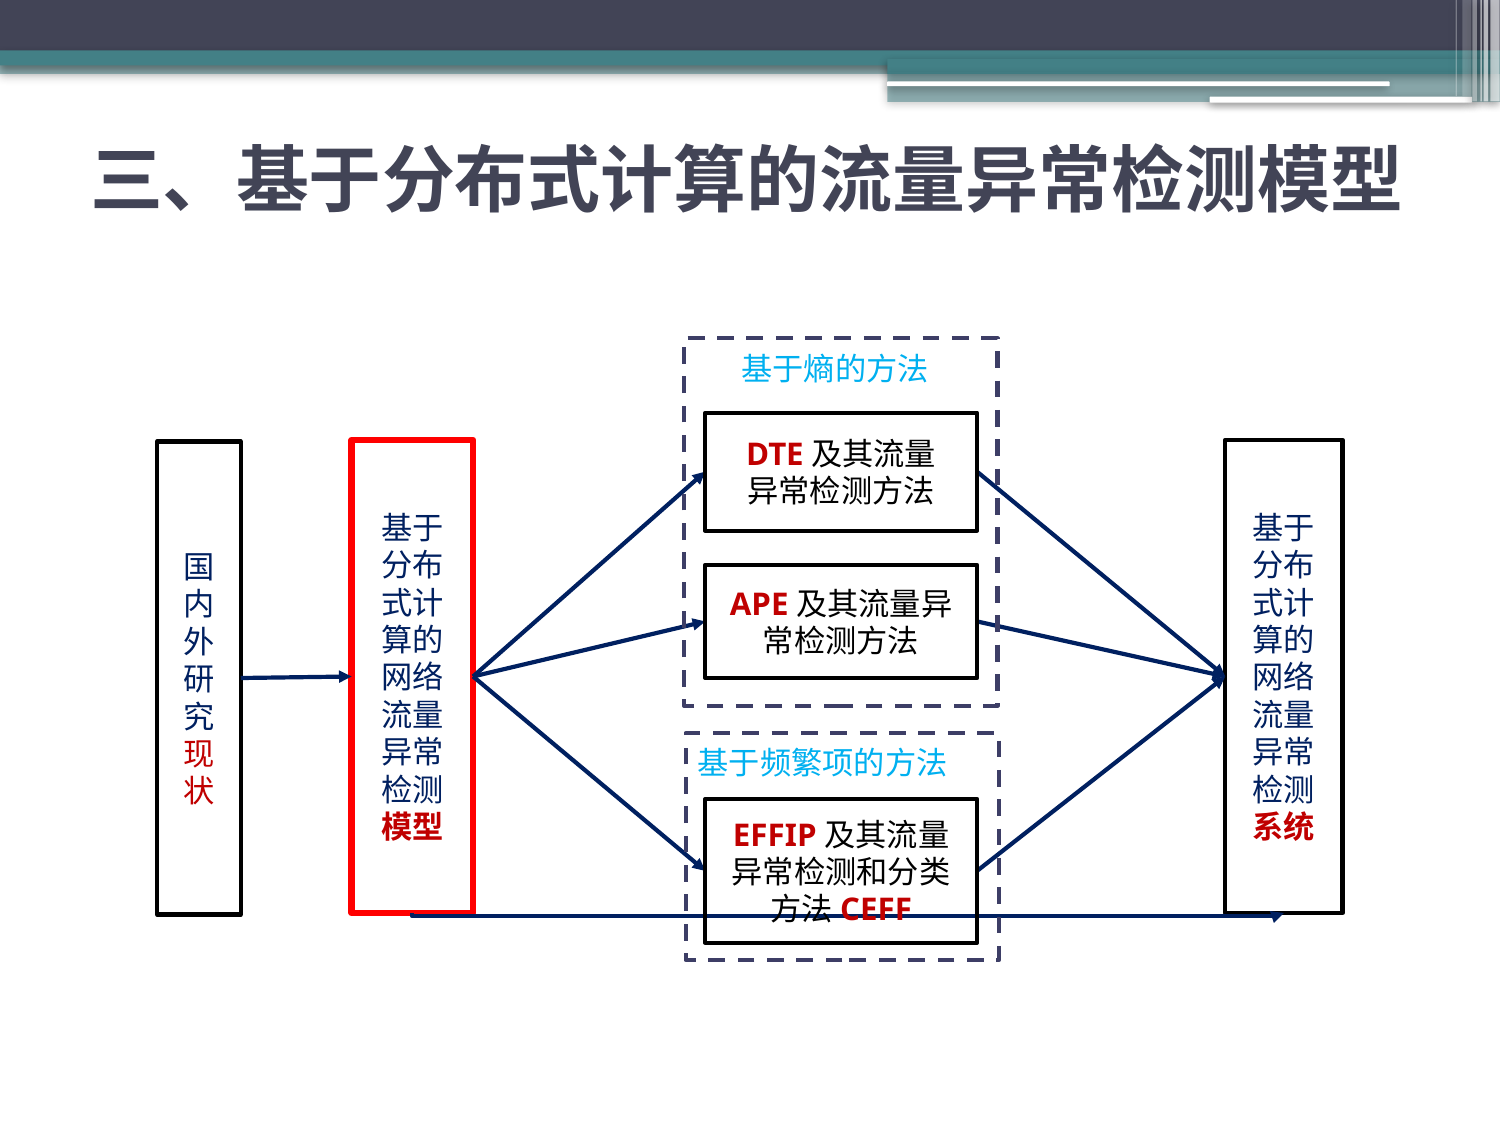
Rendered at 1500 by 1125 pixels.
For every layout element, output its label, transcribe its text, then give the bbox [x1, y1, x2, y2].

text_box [157, 337, 1343, 961]
title 三、基于分布式计算的流量异常检测模型 [74, 90, 1425, 265]
